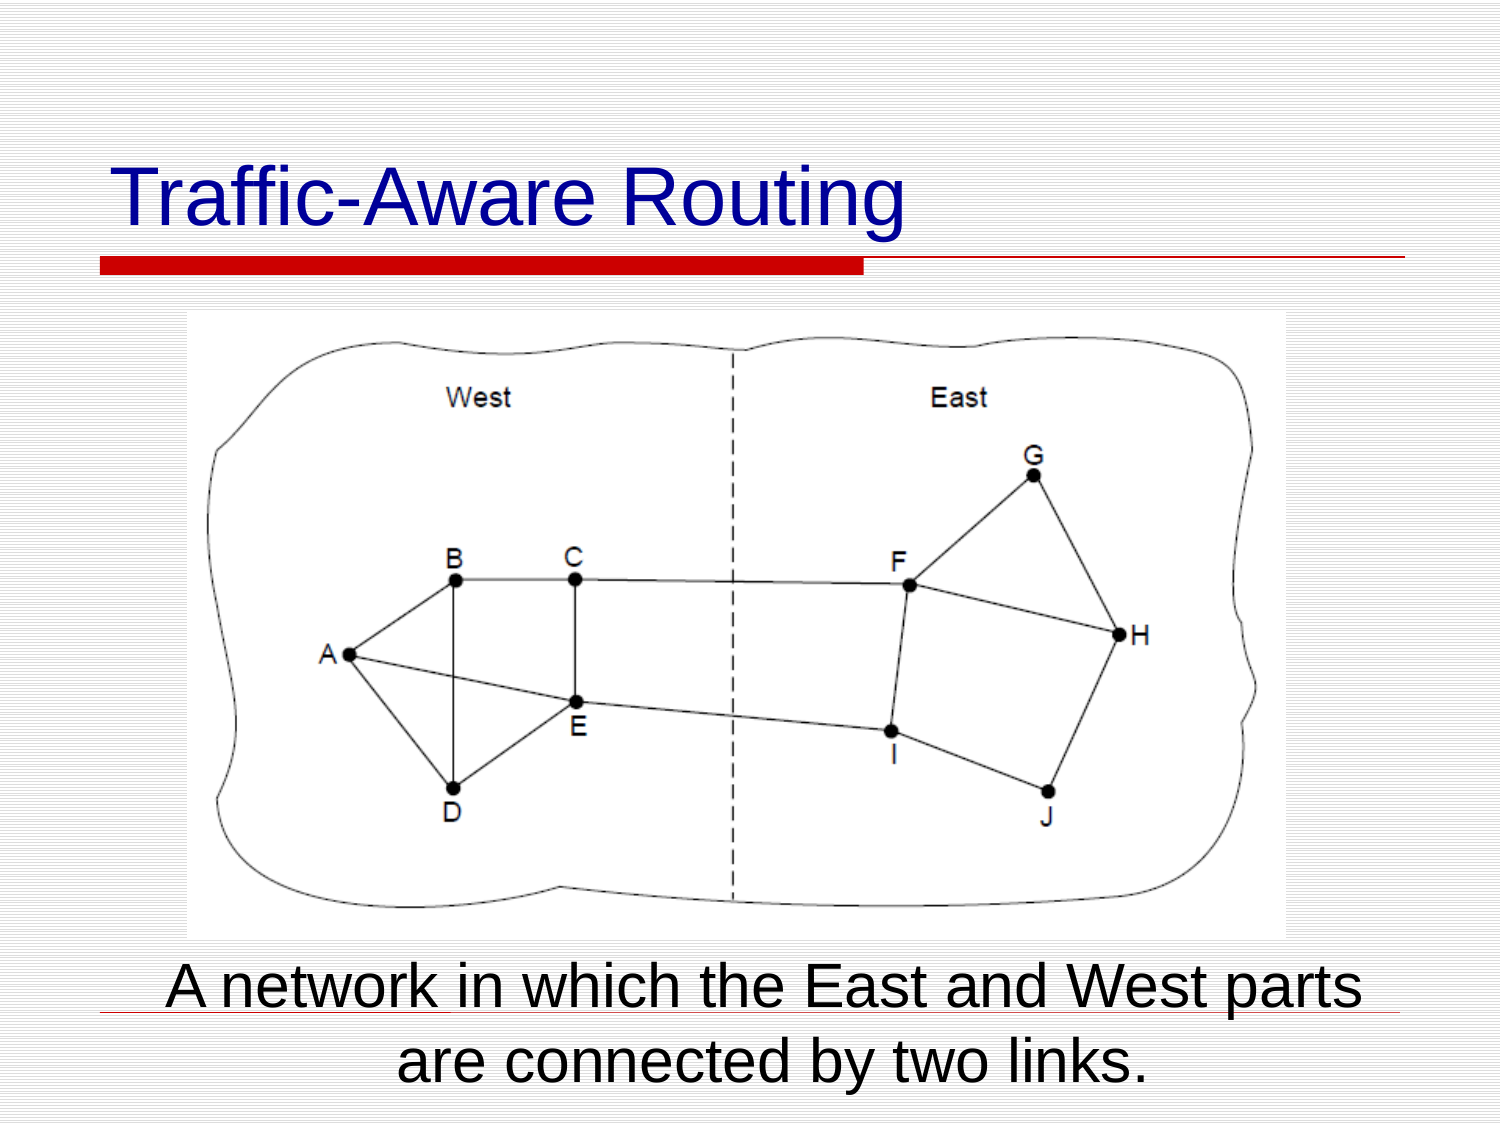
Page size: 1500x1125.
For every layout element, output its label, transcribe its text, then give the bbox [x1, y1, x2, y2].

list A network in which the East and West parts are connected by two links. [47, 937, 1500, 1075]
title Traffic-Aware Routing [94, 50, 1407, 250]
picture [187, 312, 1287, 938]
